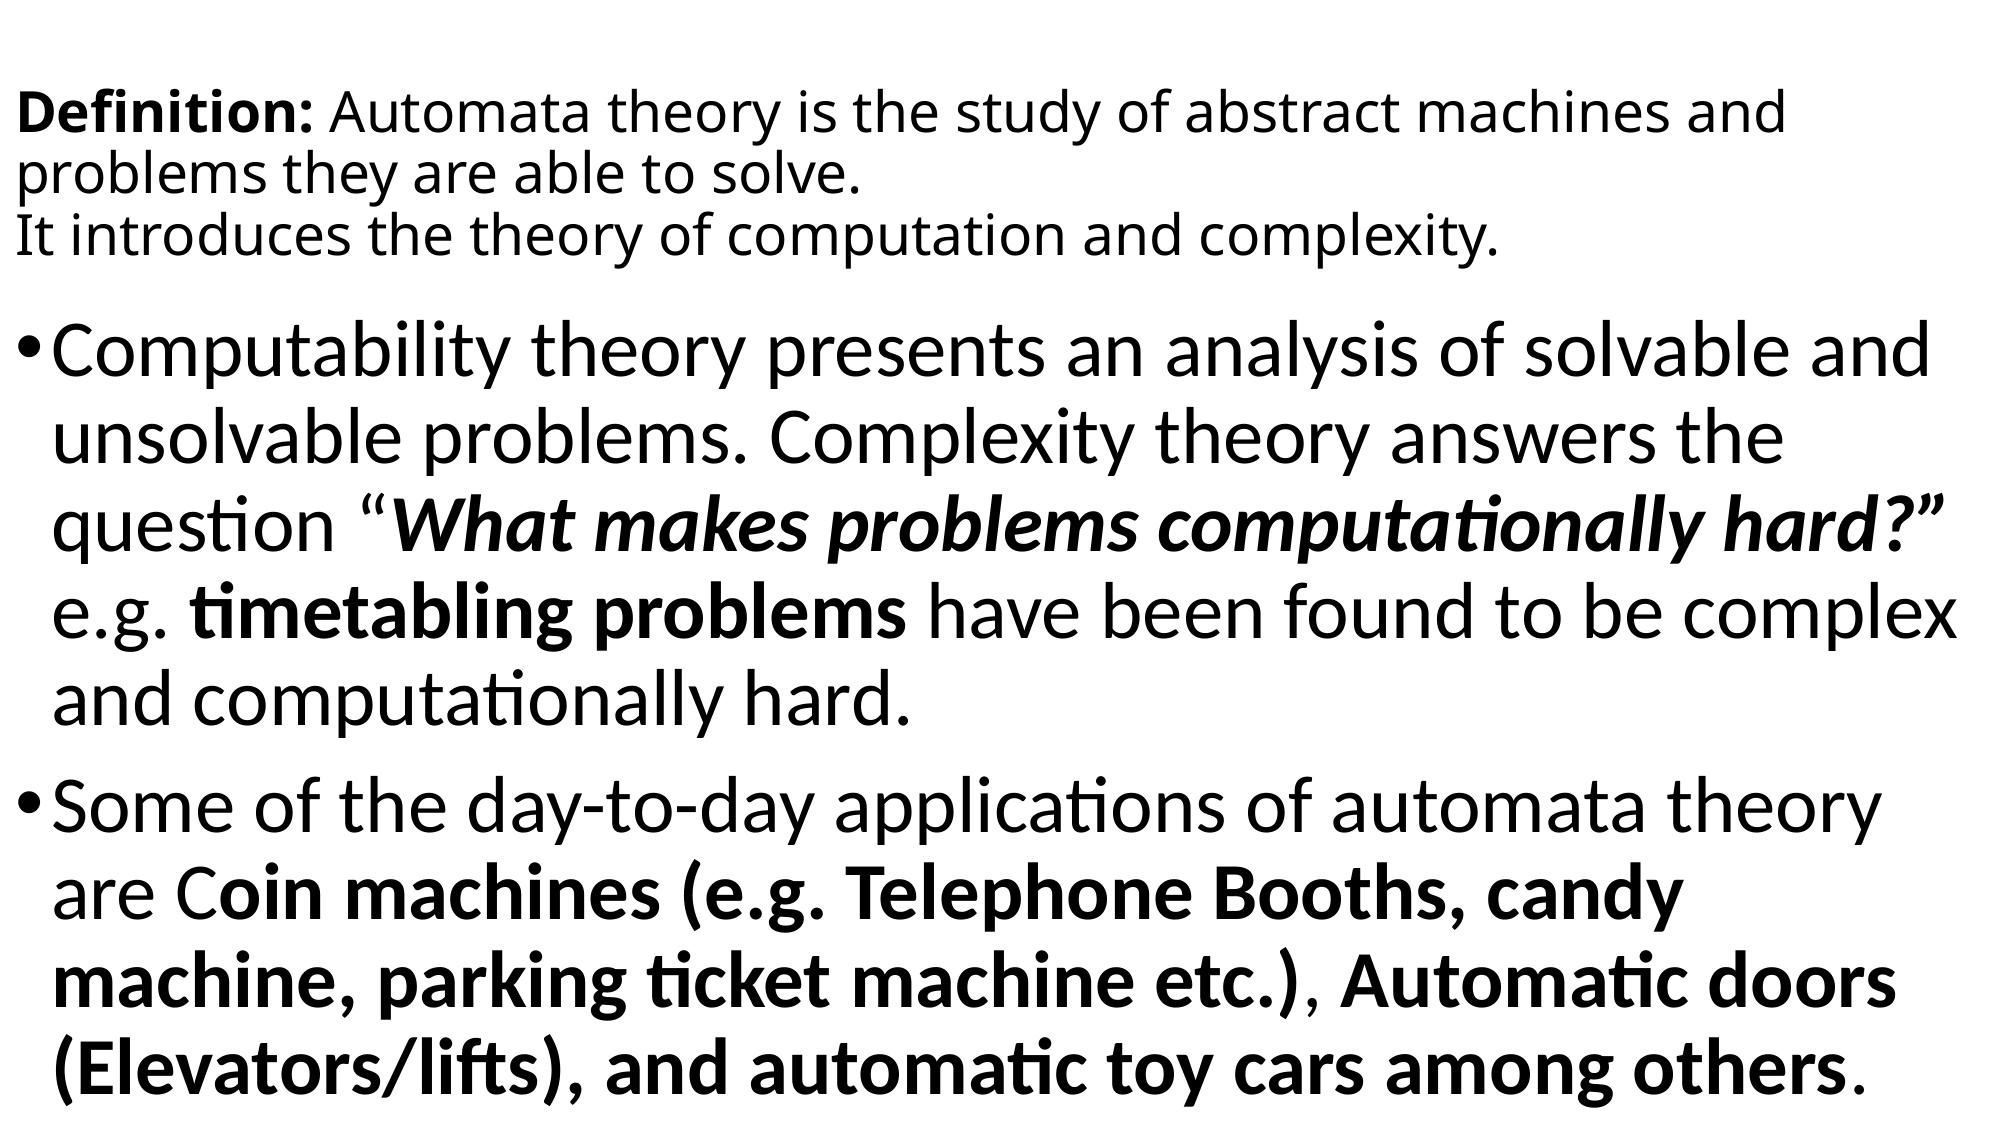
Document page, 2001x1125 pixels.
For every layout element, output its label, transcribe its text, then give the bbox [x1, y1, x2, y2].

title Definition: Automata theory is the study of abstract machines and problems they are able to solve. It introduces the theory of computation and complexity. [0, 73, 2000, 278]
list Computability theory presents an analysis of solvable and unsolvable problems. Complexity theory answers the question “What makes problems computationally hard?” e.g. timetabling problems have been found to be complex and computationally hard. Some of the day-to-day applications of automata theory are Coin machines (e.g. Telephone Booths, candy machine, parking ticket machine etc.), Automatic doors (Elevators/lifts), and automatic toy cars among others. [0, 299, 2000, 1125]
